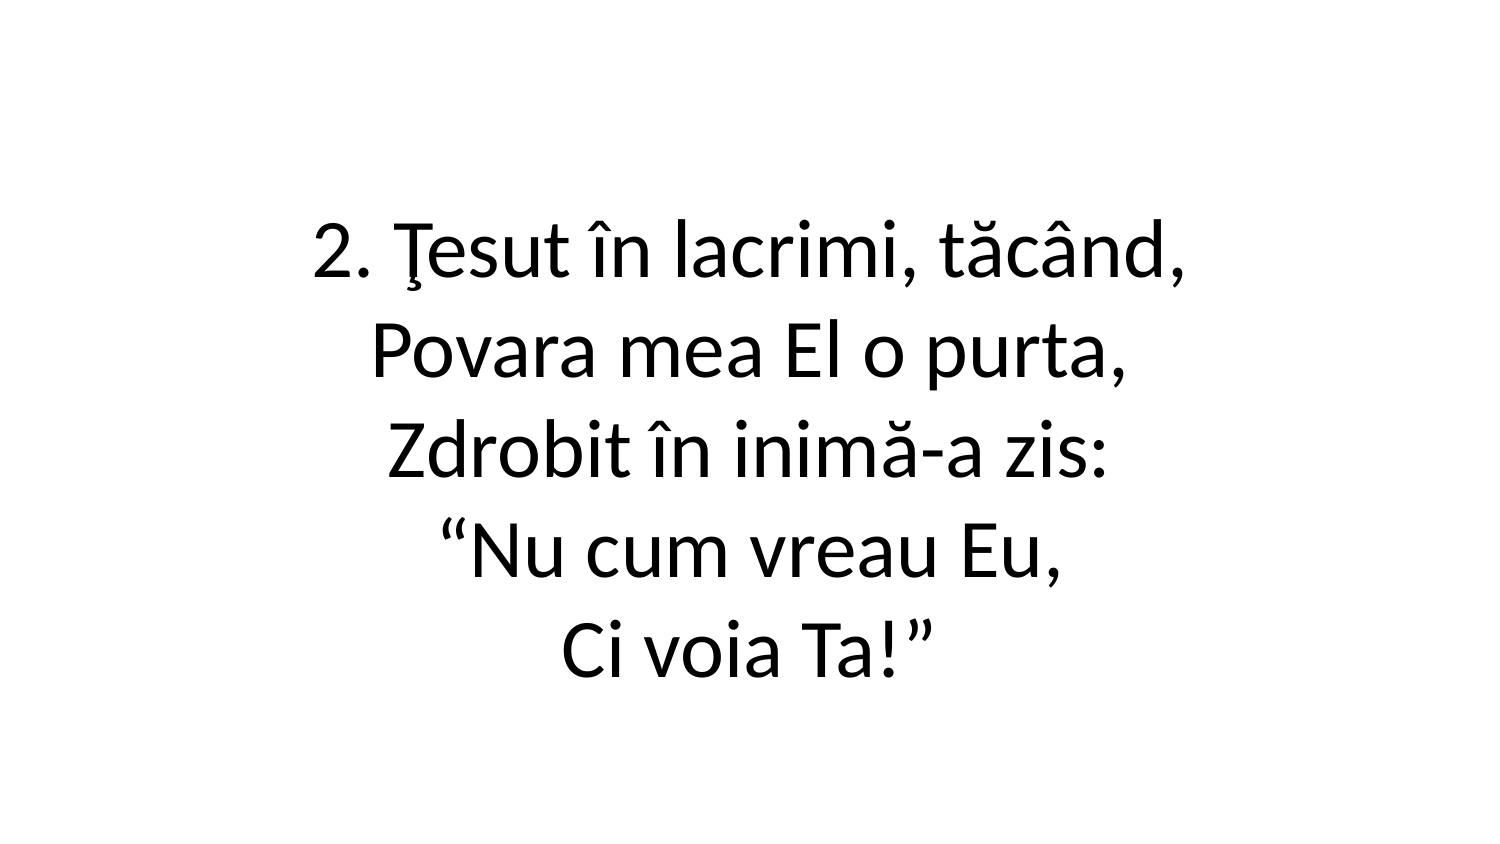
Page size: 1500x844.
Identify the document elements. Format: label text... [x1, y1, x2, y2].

text_box 2. Ţesut în lacrimi, tăcând, Povara mea El o purta, Zdrobit în inimă-a zis: “Nu cum vreau Eu, Ci voia Ta!” [296, 142, 1204, 702]
